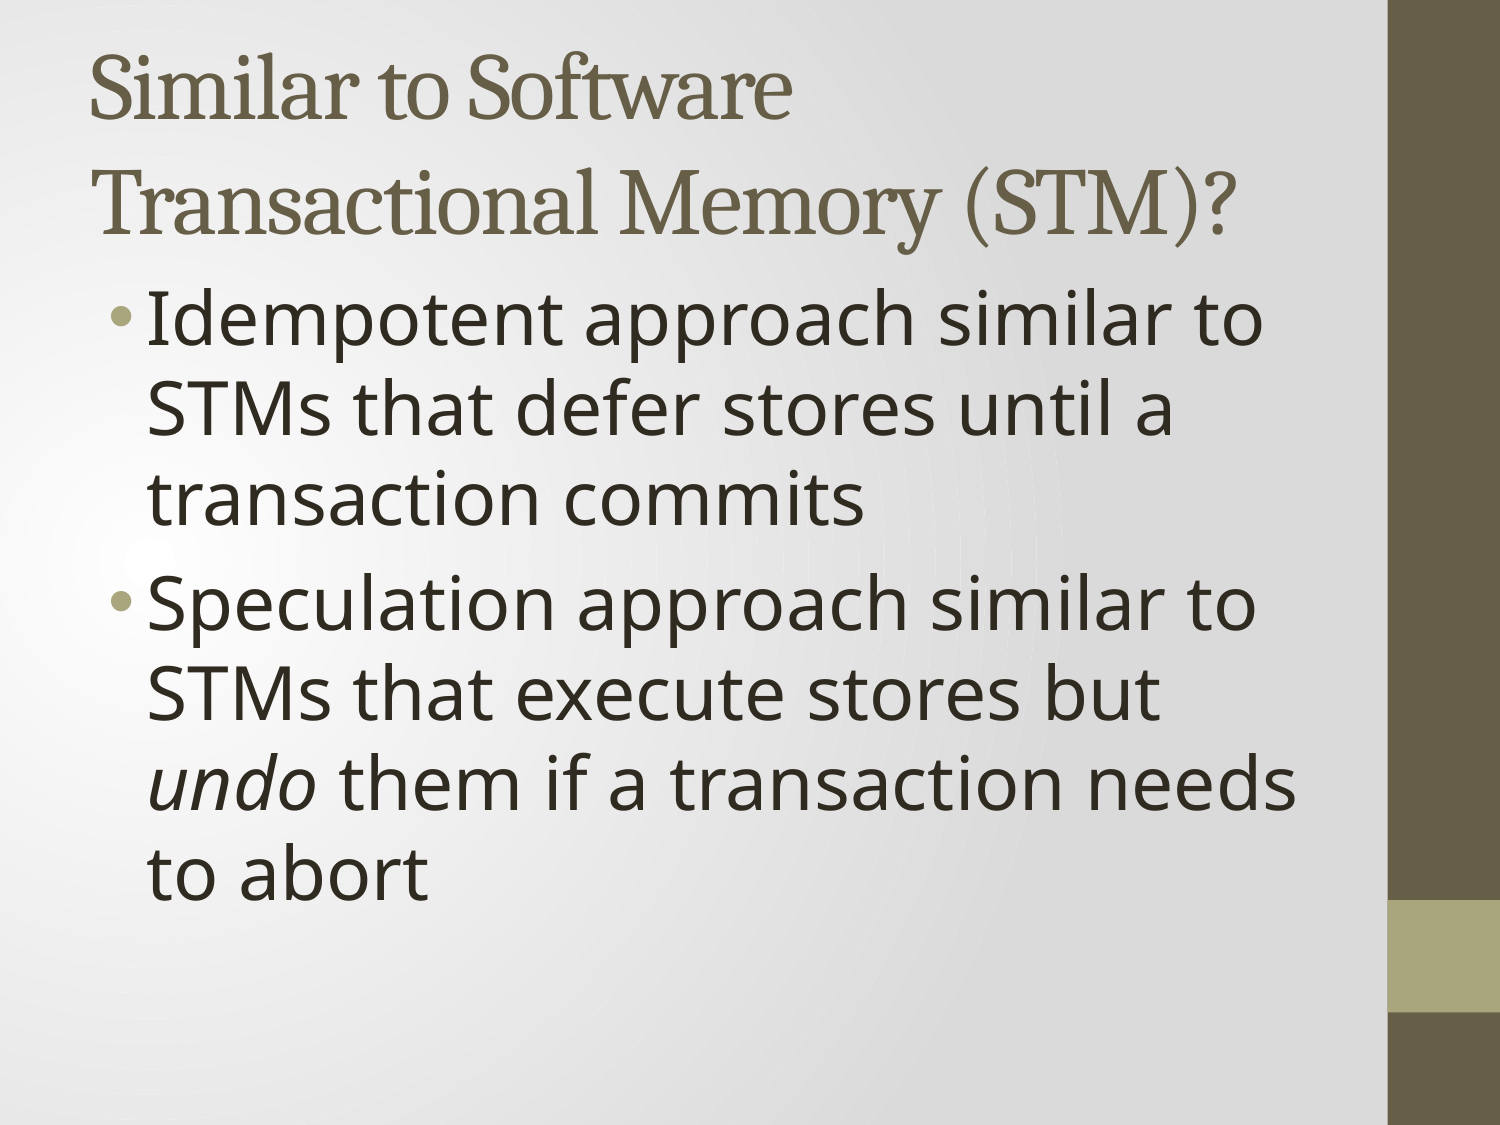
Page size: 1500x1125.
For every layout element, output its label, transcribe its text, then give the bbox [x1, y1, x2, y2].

list Idempotent approach similar to STMs that defer stores until a transaction commits Speculation approach similar to STMs that execute stores but undo them if a transaction needs to abort [75, 262, 1325, 1050]
title Similar to Software Transactional Memory (STM)? [75, 45, 1325, 233]
